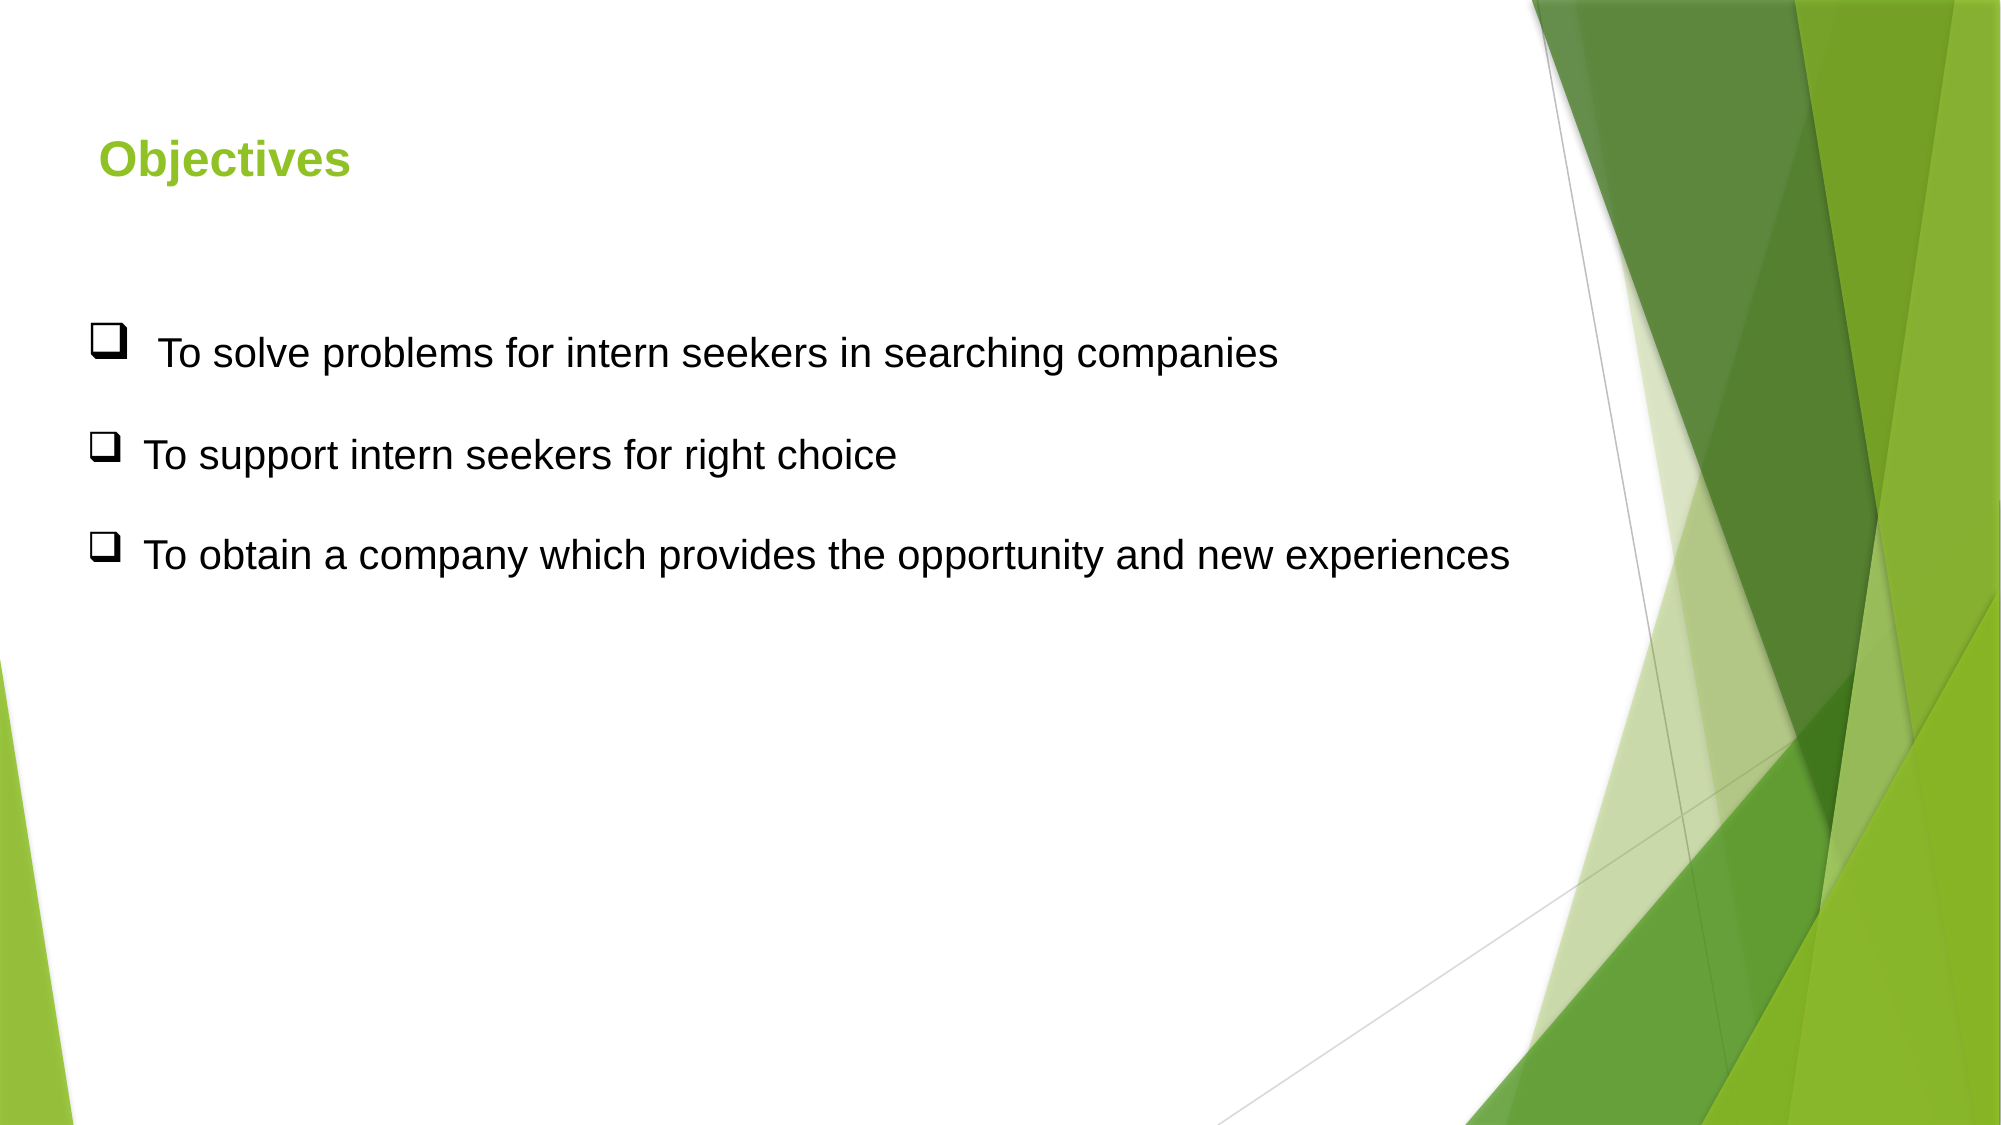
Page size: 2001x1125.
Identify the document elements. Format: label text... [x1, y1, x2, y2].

title Objectives [83, 119, 1494, 255]
text_box To solve problems for intern seekers in searching companies To support intern seekers for right choice To obtain a company which provides the opportunity and new experiences [72, 310, 1534, 586]
